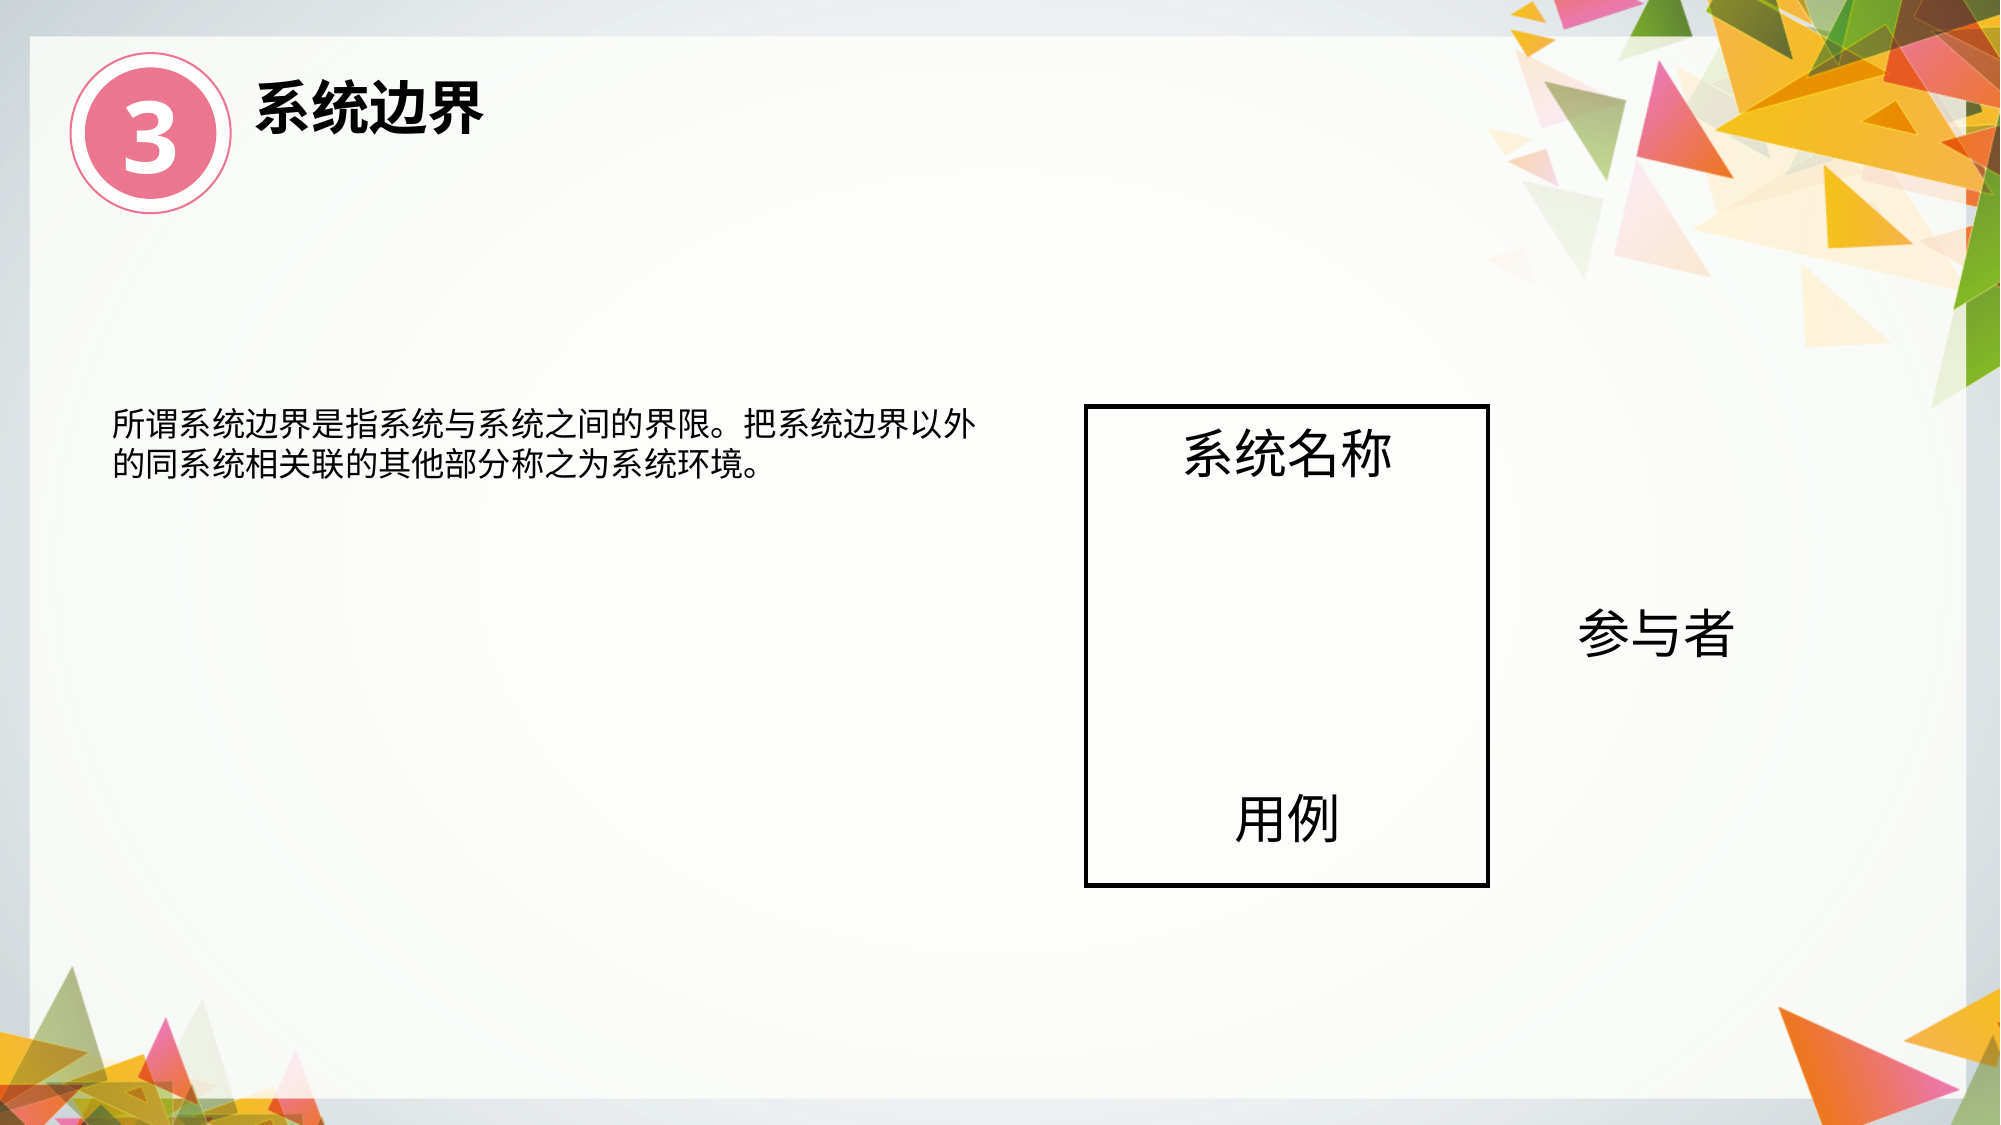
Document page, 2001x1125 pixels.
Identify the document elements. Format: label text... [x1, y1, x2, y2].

text_box 所谓系统边界是指系统与系统之间的界限。把系统边界以外的同系统相关联的其他部分称之为系统环境。 [104, 395, 1007, 443]
text_box 系统边界 [245, 63, 876, 138]
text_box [70, 53, 231, 214]
picture [0, 0, 2000, 1125]
